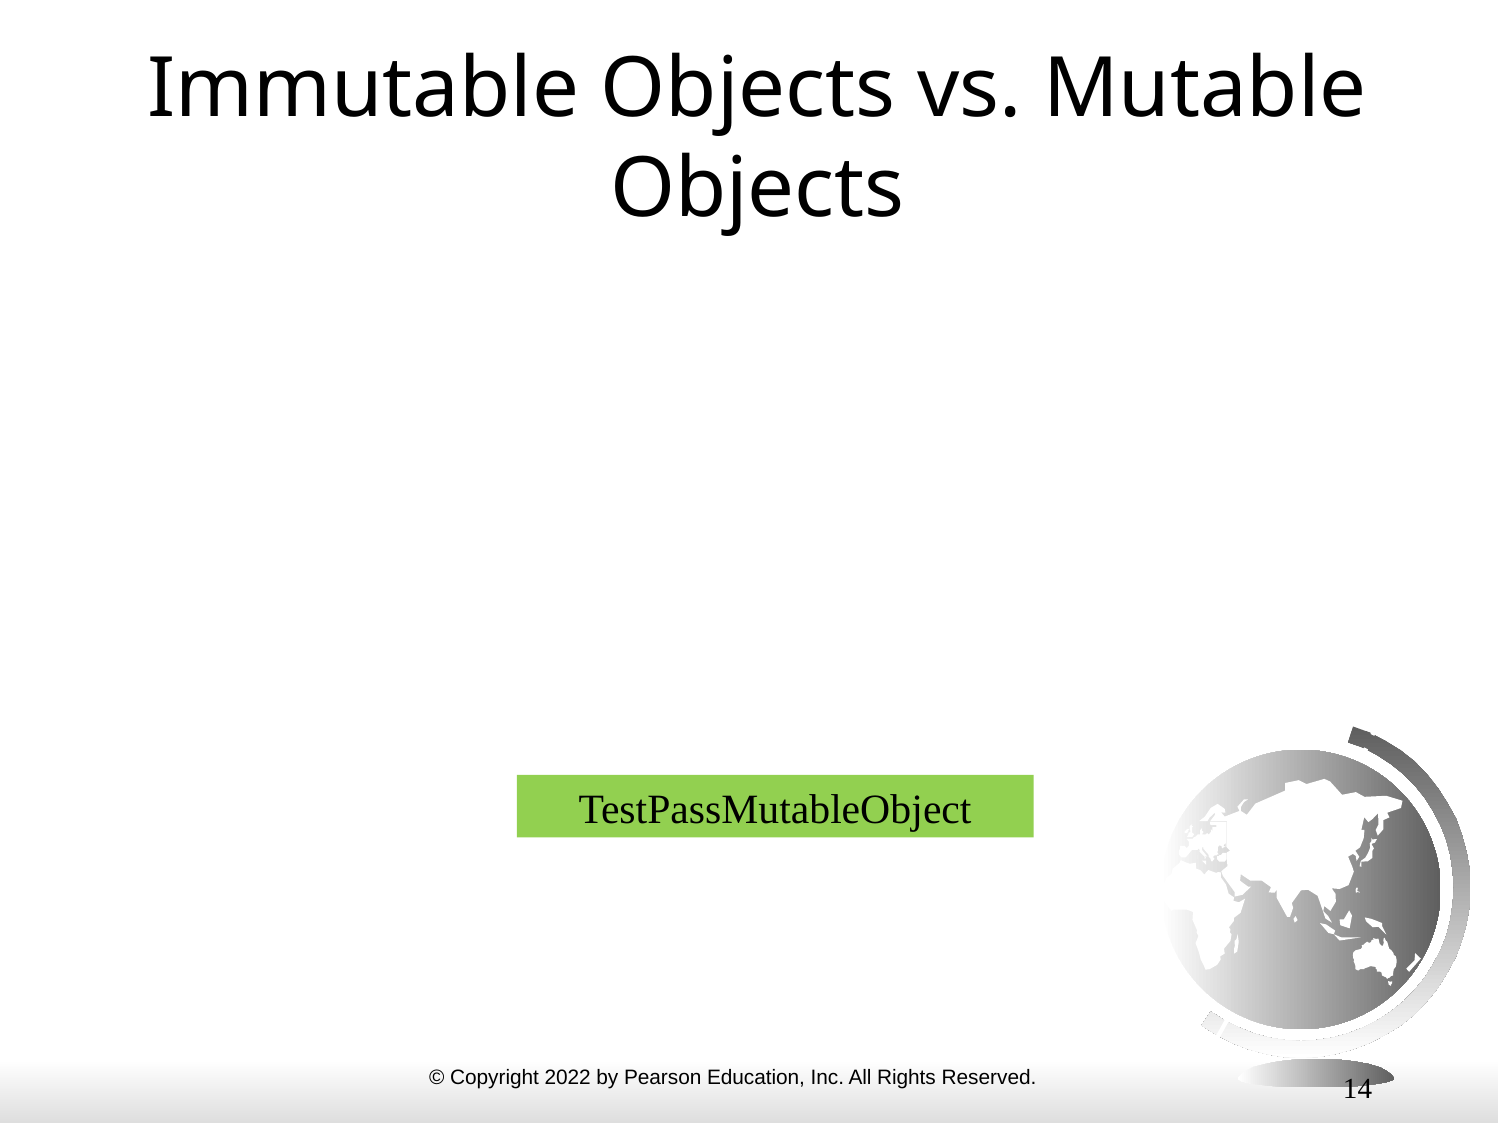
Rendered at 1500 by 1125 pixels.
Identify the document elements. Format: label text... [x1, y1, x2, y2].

title Immutable Objects vs. Mutable Objects [120, 33, 1396, 234]
slide_number 14 [1074, 1049, 1388, 1125]
text_box TestPassMutableObject [516, 774, 1034, 838]
